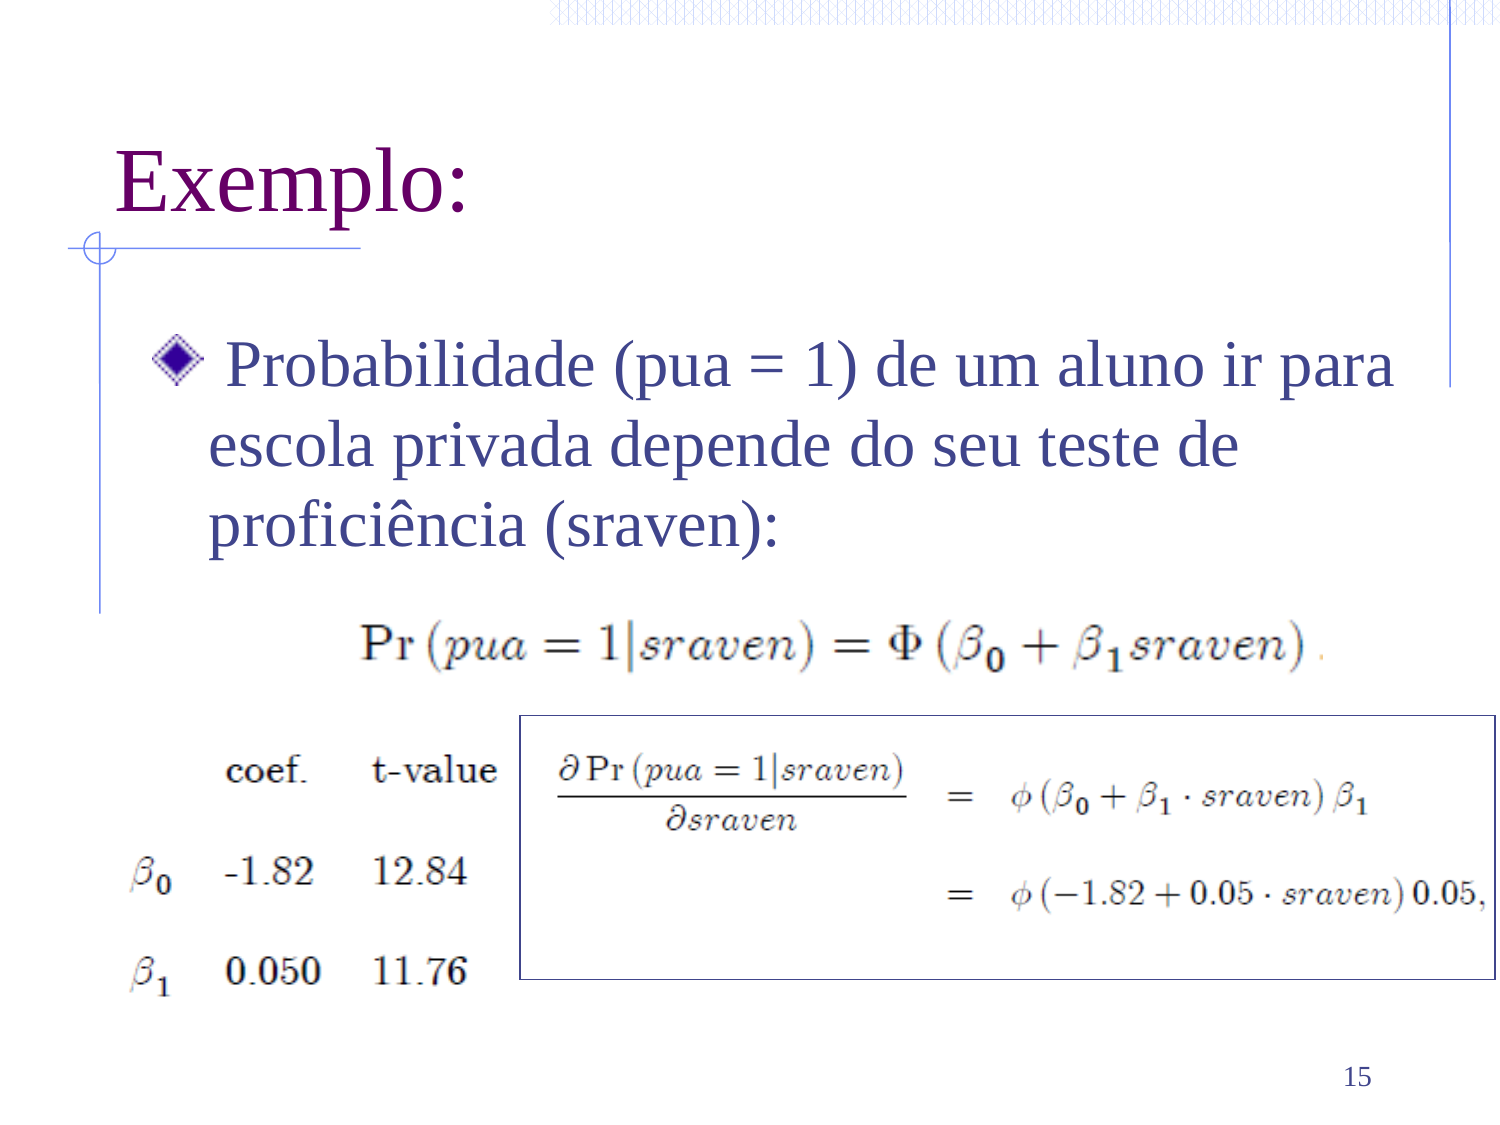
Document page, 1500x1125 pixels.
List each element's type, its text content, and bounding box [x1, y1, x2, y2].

slide_number 15 [1074, 1024, 1388, 1101]
list Probabilidade (pua = 1) de um aluno ir para escola privada depende do seu teste de proficiência (sraven): [137, 312, 1413, 749]
picture [88, 715, 1495, 1029]
picture [348, 585, 1324, 705]
picture [152, 334, 204, 386]
title Exemplo: [99, 49, 1376, 238]
